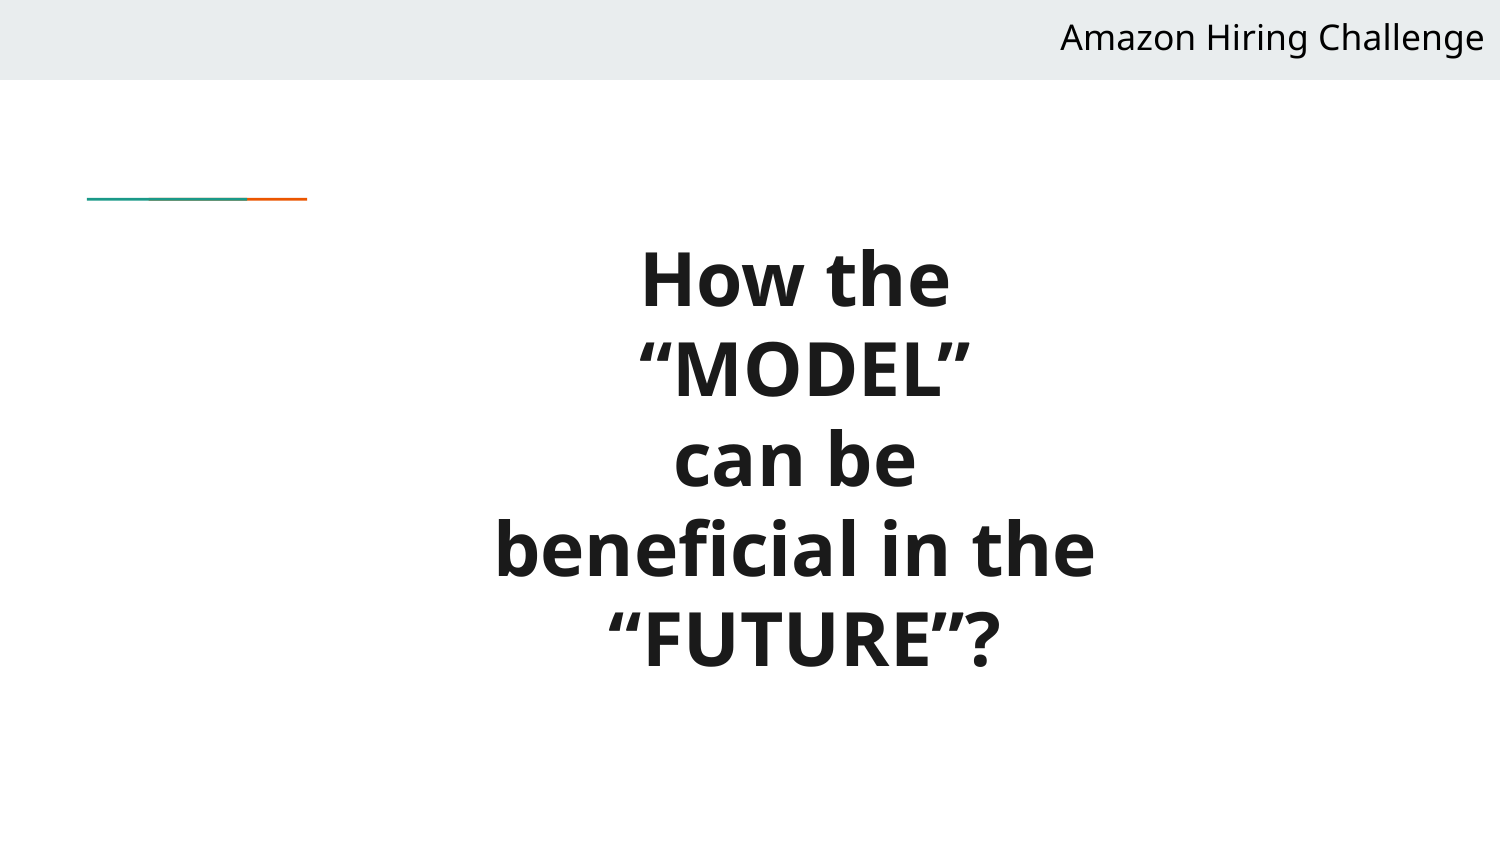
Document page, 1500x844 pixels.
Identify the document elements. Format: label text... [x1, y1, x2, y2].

text_box Amazon Hiring Challenge [731, 0, 1500, 73]
title How the “MODEL” can be beneficial in the “FUTURE”? [119, 216, 1491, 828]
